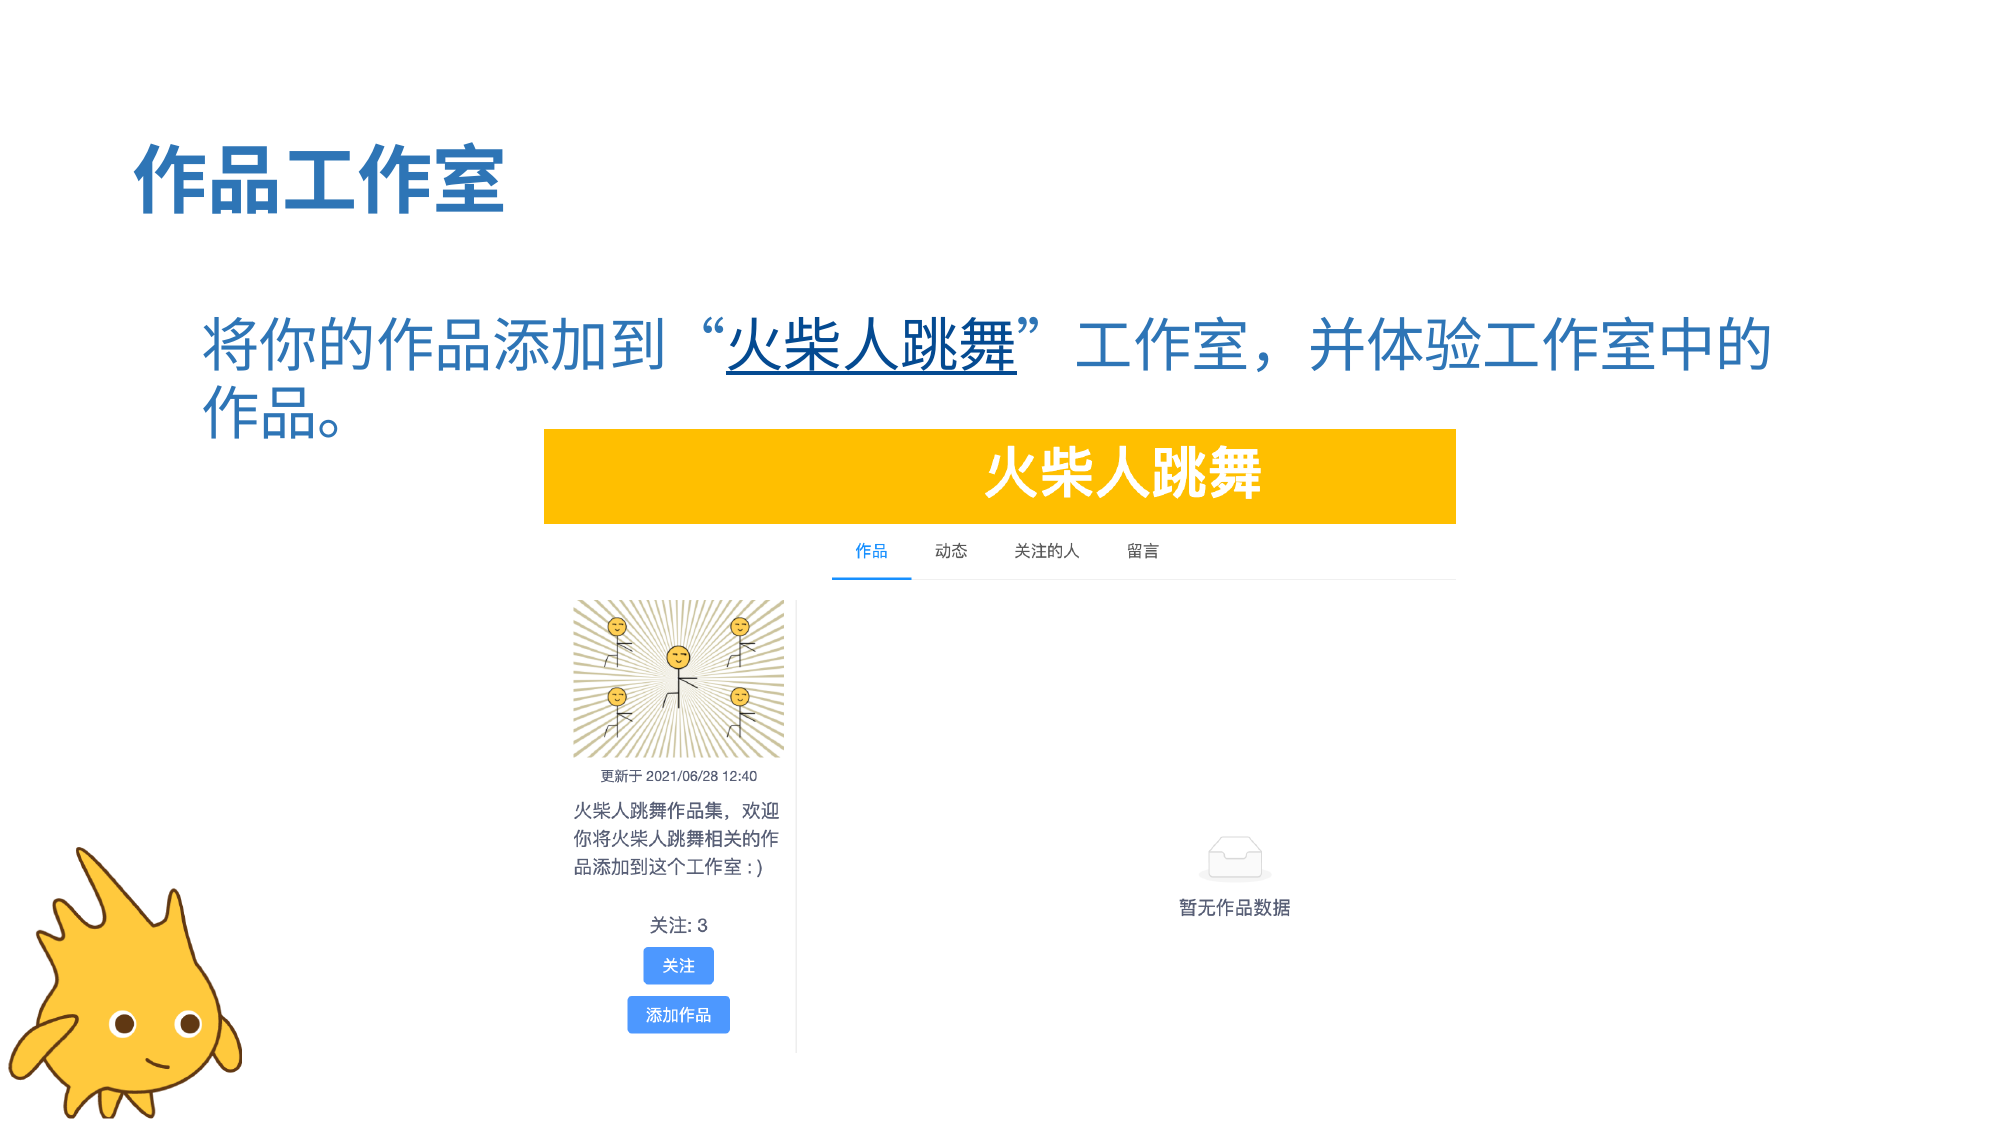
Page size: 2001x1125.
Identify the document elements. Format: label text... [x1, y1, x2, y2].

text_box 作品工作室 [117, 125, 1515, 230]
subtitle 将你的作品添加到“火柴人跳舞”工作室，并体验工作室中的作品。 [186, 300, 1840, 573]
picture [3, 840, 245, 1122]
picture [544, 429, 1456, 1053]
